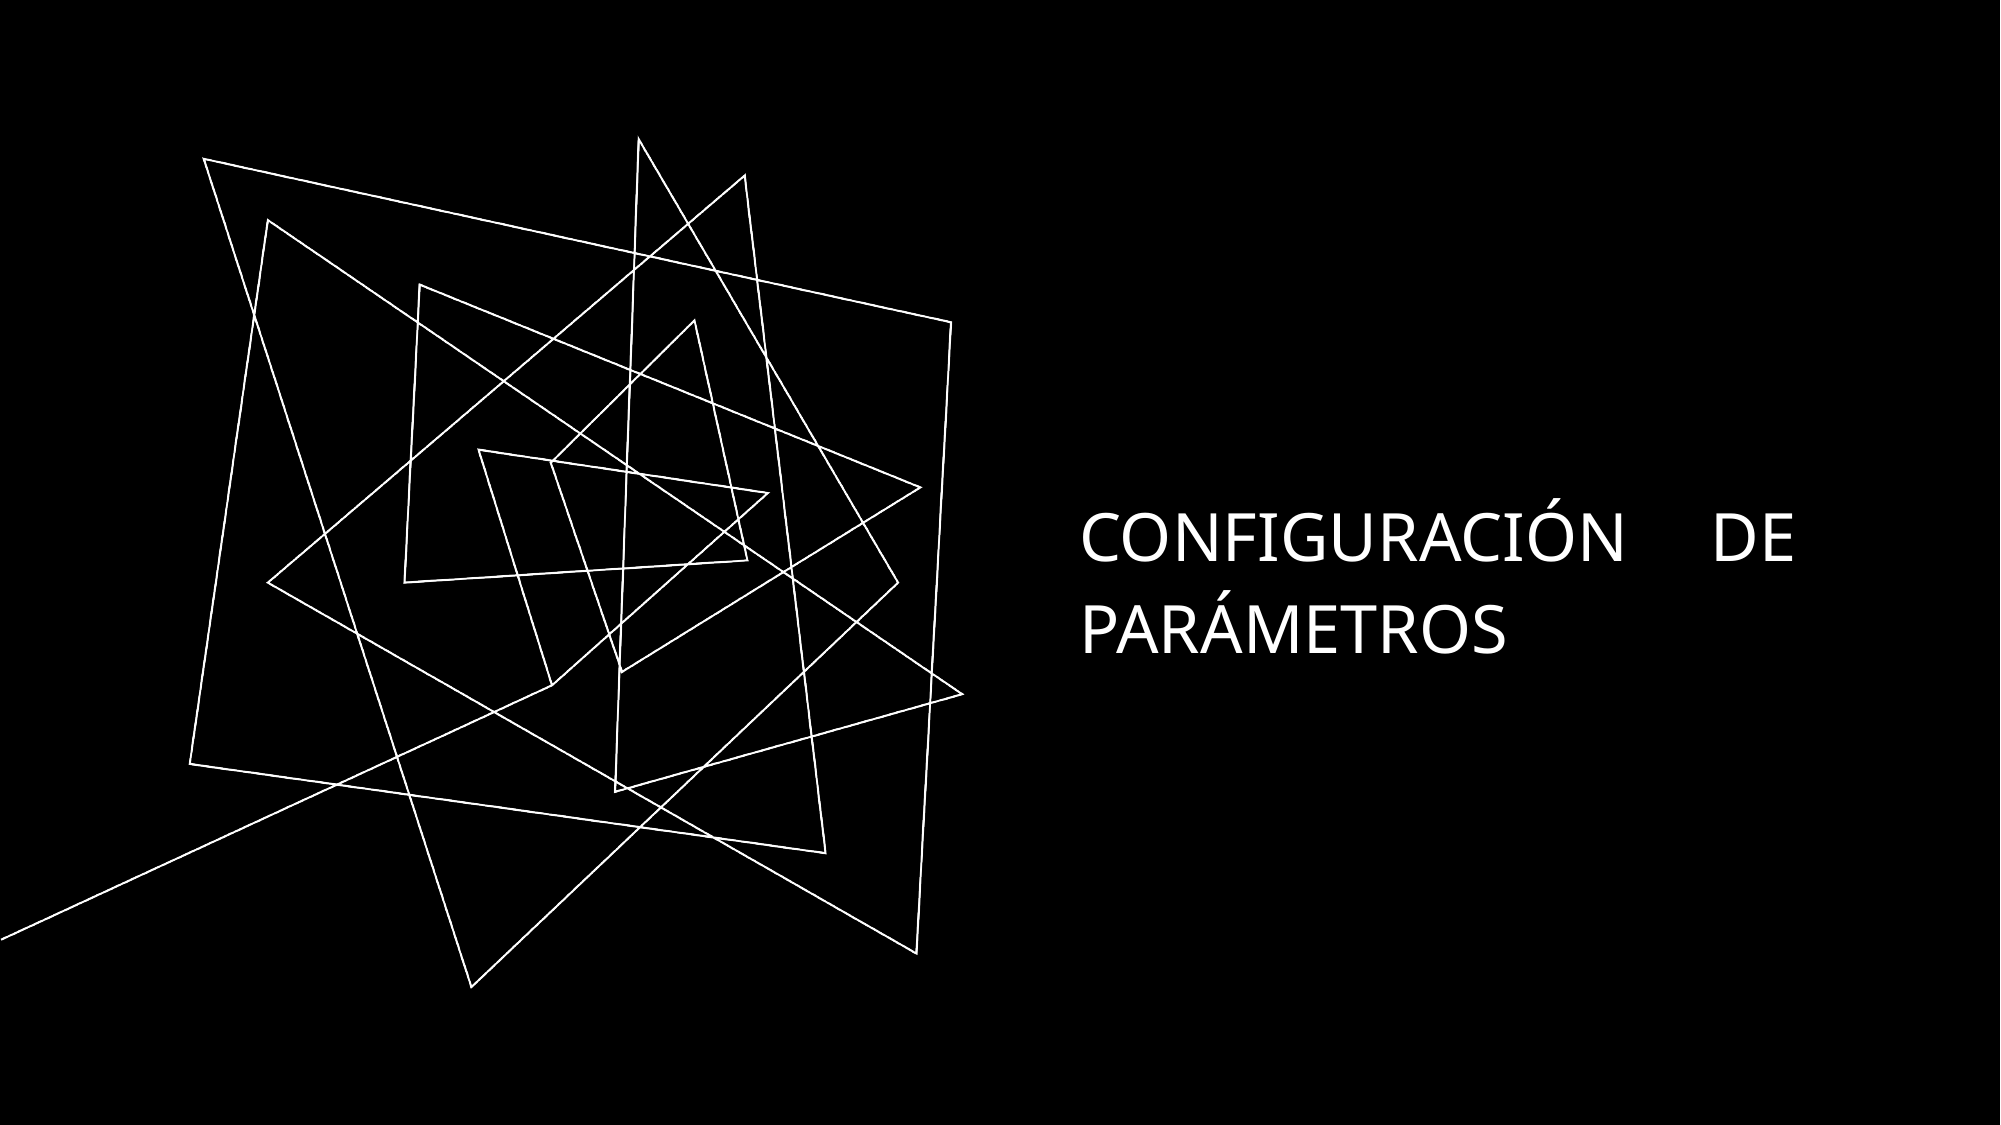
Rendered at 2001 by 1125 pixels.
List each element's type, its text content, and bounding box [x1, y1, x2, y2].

picture [0, 135, 965, 989]
title CONFIGURACIÓN DE PARÁMETROS [1064, 450, 1812, 674]
